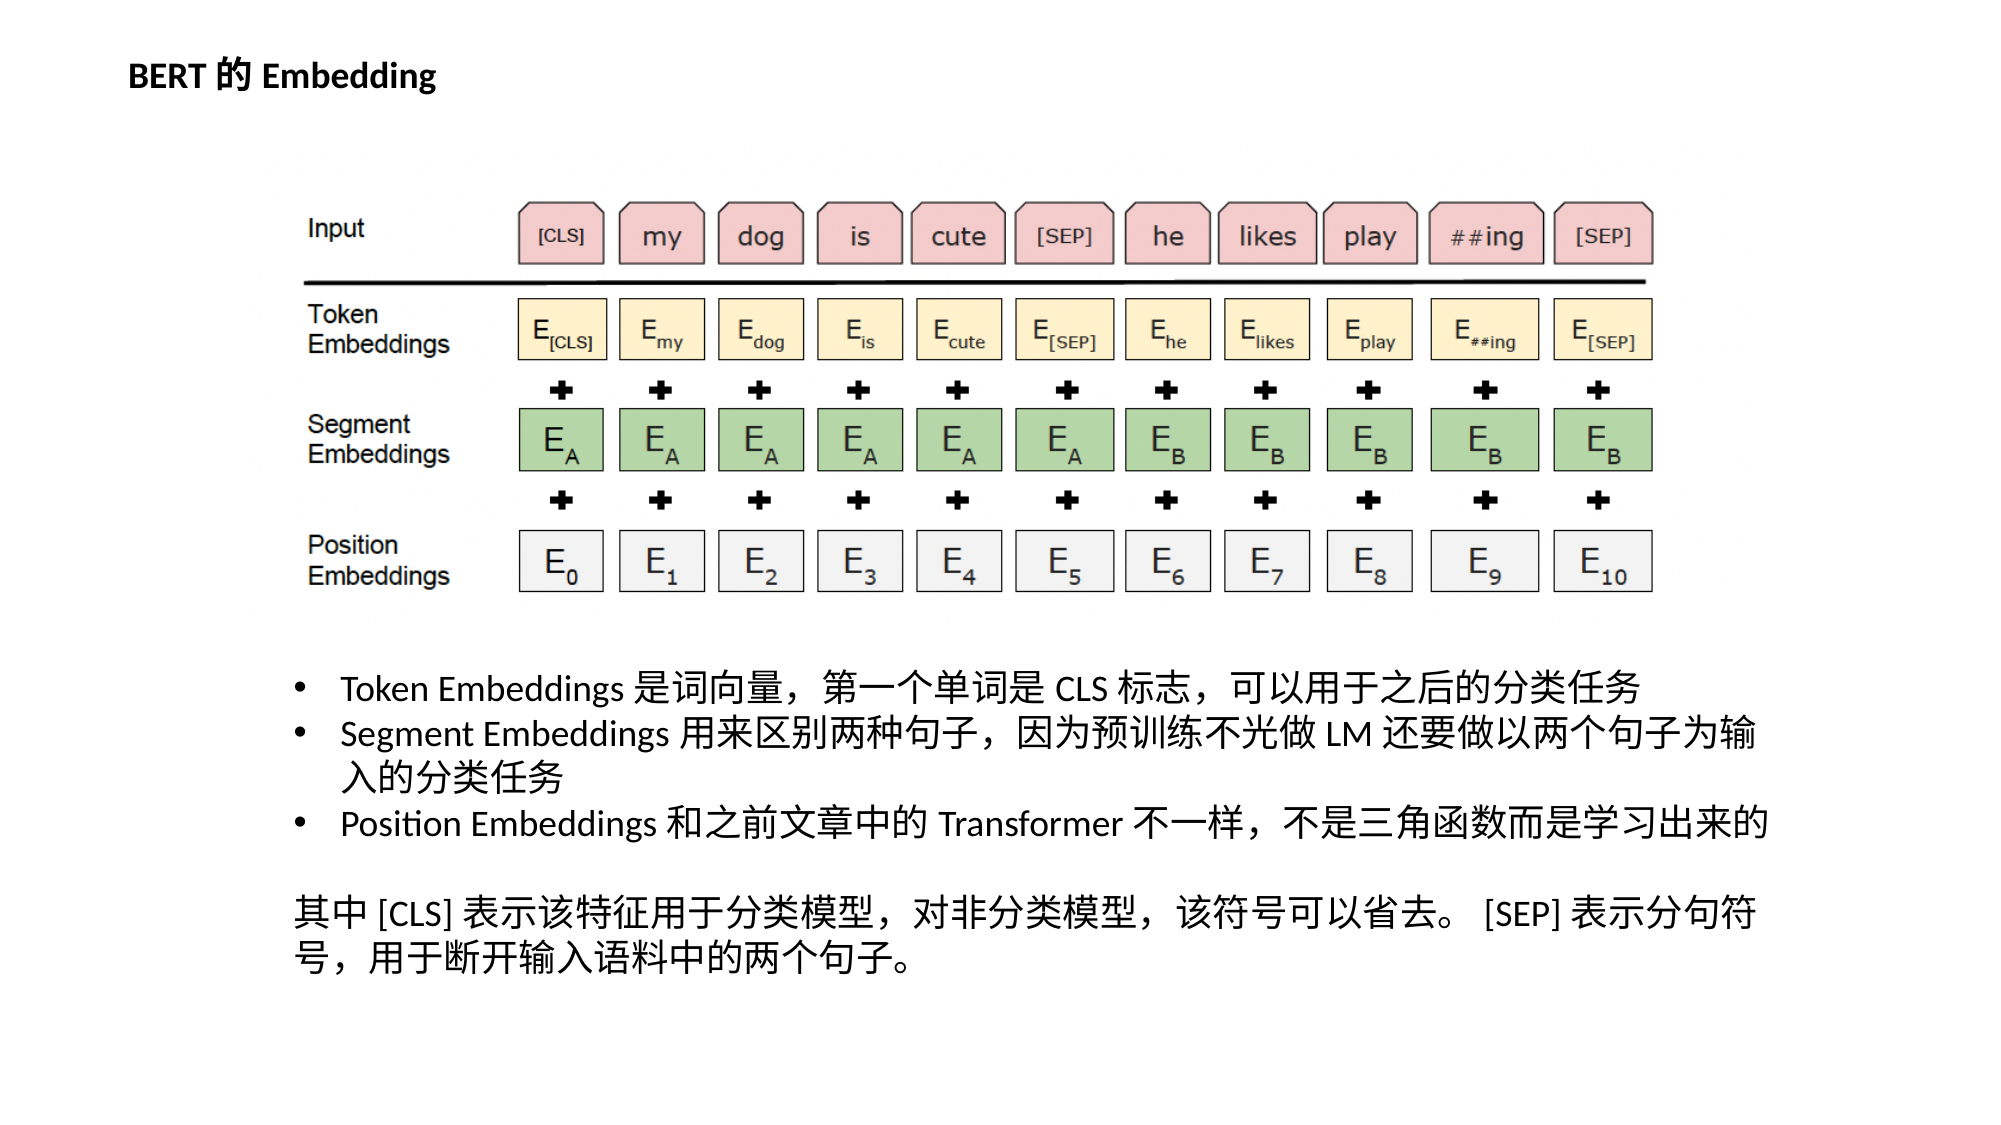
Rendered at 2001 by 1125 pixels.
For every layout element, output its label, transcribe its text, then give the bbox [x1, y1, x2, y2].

picture [247, 144, 1753, 634]
text_box BERT的Embedding [113, 43, 530, 103]
text_box Token Embeddings是词向量，第一个单词是CLS标志，可以用于之后的分类任务 Segment Embeddings用来区别两种句子，因为预训练不光做LM还要做以两个句子为输入的分类任务 Position Embeddings和之前文章中的Transformer不一样，不是三角函数而是学习出来的 其中[CLS]表示该特征用于分类模型，对非分类模型，该符号可以省去。[SEP]表示分句符号，用于断开输入语料中的两个句子。 [278, 657, 1797, 987]
